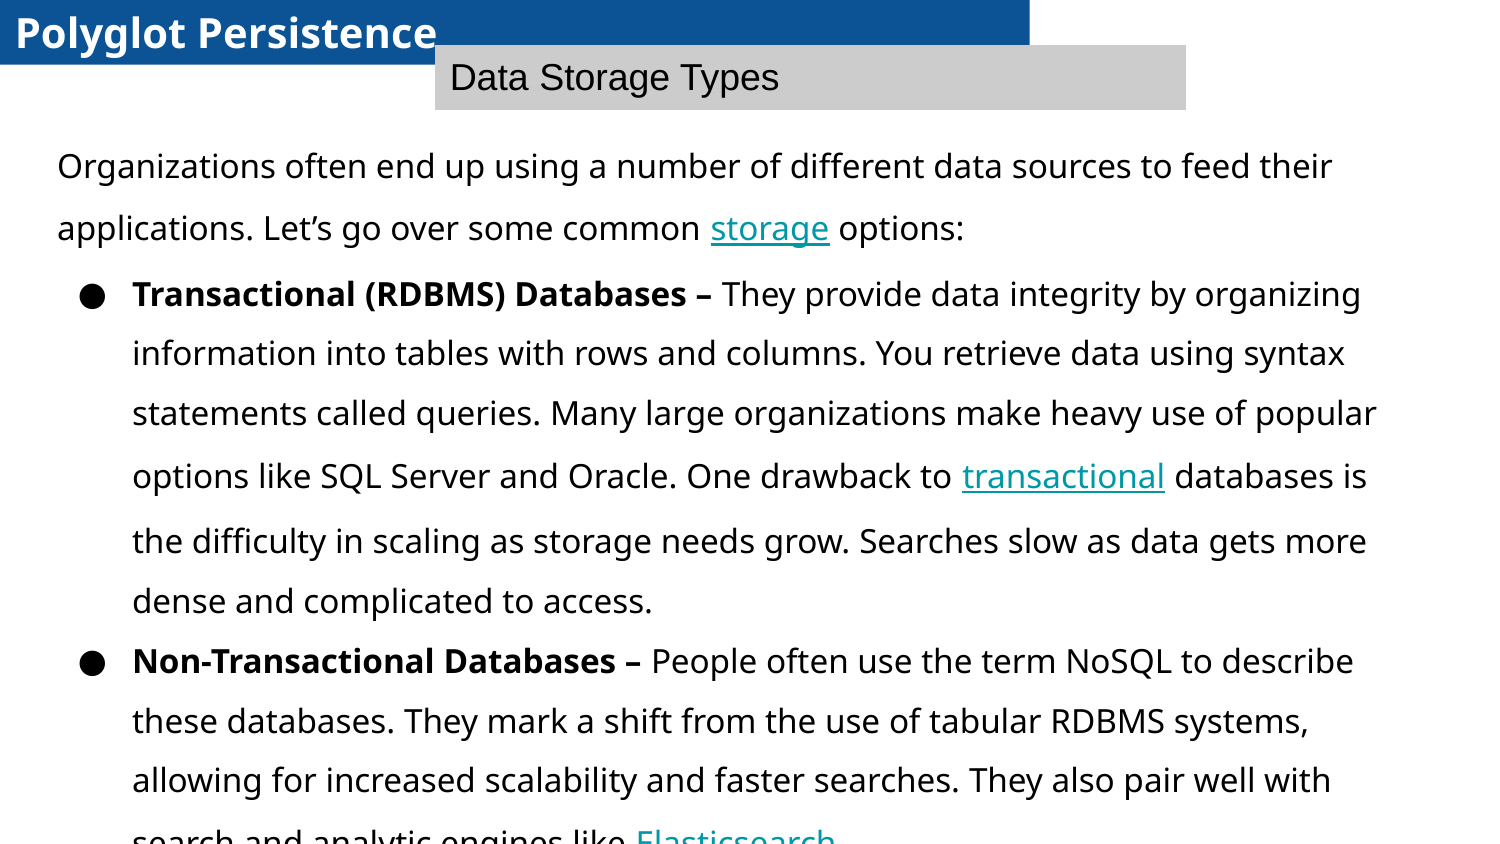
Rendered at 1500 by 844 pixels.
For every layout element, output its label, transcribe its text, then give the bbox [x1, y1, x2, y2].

text_box Organizations often end up using a number of different data sources to feed their applications. Let’s go over some common storage options: Transactional (RDBMS) Databases – They provide data integrity by organizing information into tables with rows and columns. You retrieve data using syntax statements called queries. Many large organizations make heavy use of popular options like SQL Server and Oracle. One drawback to transactional databases is the difficulty in scaling as storage needs grow. Searches slow as data gets more dense and complicated to access. Non-Transactional Databases – People often use the term NoSQL to describe these databases. They mark a shift from the use of tabular RDBMS systems, allowing for increased scalability and faster searches. They also pair well with search and analytic engines like Elasticsearch. [42, 109, 1438, 836]
text_box Polyglot Persistence [0, 0, 1030, 65]
text_box Data Storage Types [435, 45, 1186, 110]
